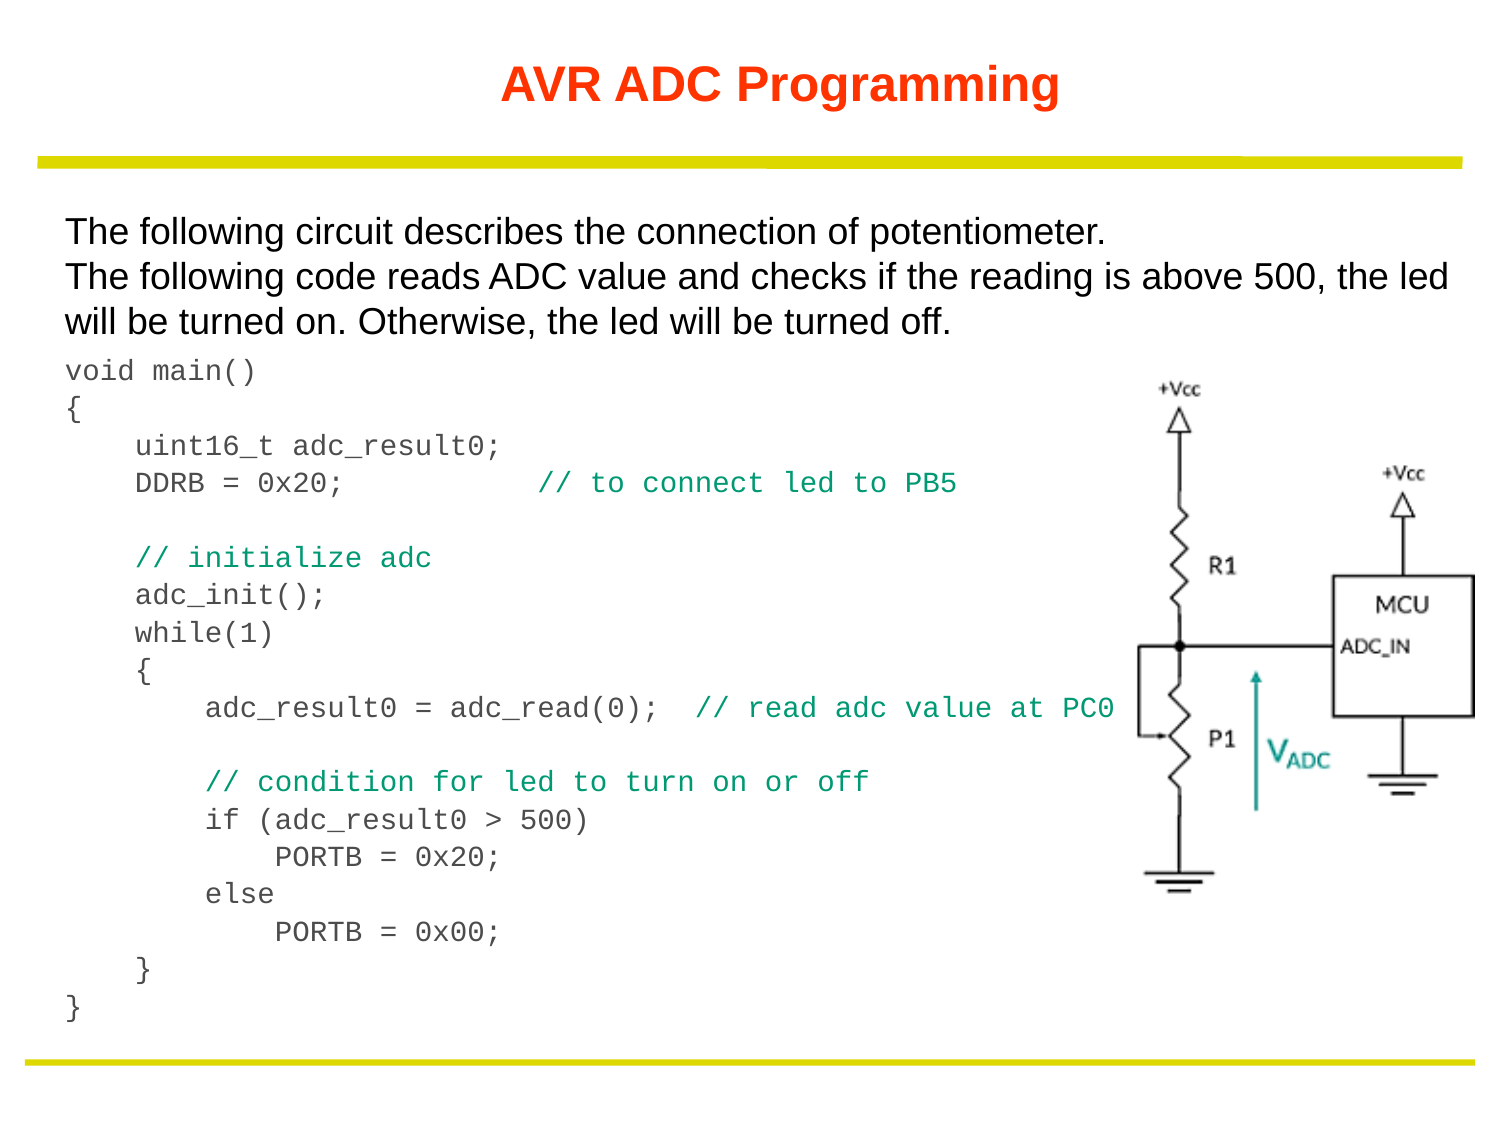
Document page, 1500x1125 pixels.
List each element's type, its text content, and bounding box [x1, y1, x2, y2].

picture [1134, 370, 1476, 913]
text_box void main() { uint16_t adc_result0; DDRB = 0x20; // to connect led to PB5 // initialize adc adc_init(); while(1) { adc_result0 = adc_read(0); // read adc value at PC0 // condition for led to turn on or off if (adc_result0 > 500) PORTB = 0x20; else PORTB = 0x00; } } [50, 341, 1150, 1030]
title AVR ADC Programming [187, 0, 1388, 163]
text_box The following circuit describes the connection of potentiometer. The following code reads ADC value and checks if the reading is above 500, the led will be turned on. Otherwise, the led will be turned off. [49, 199, 1475, 350]
text_box [50, 174, 1500, 340]
